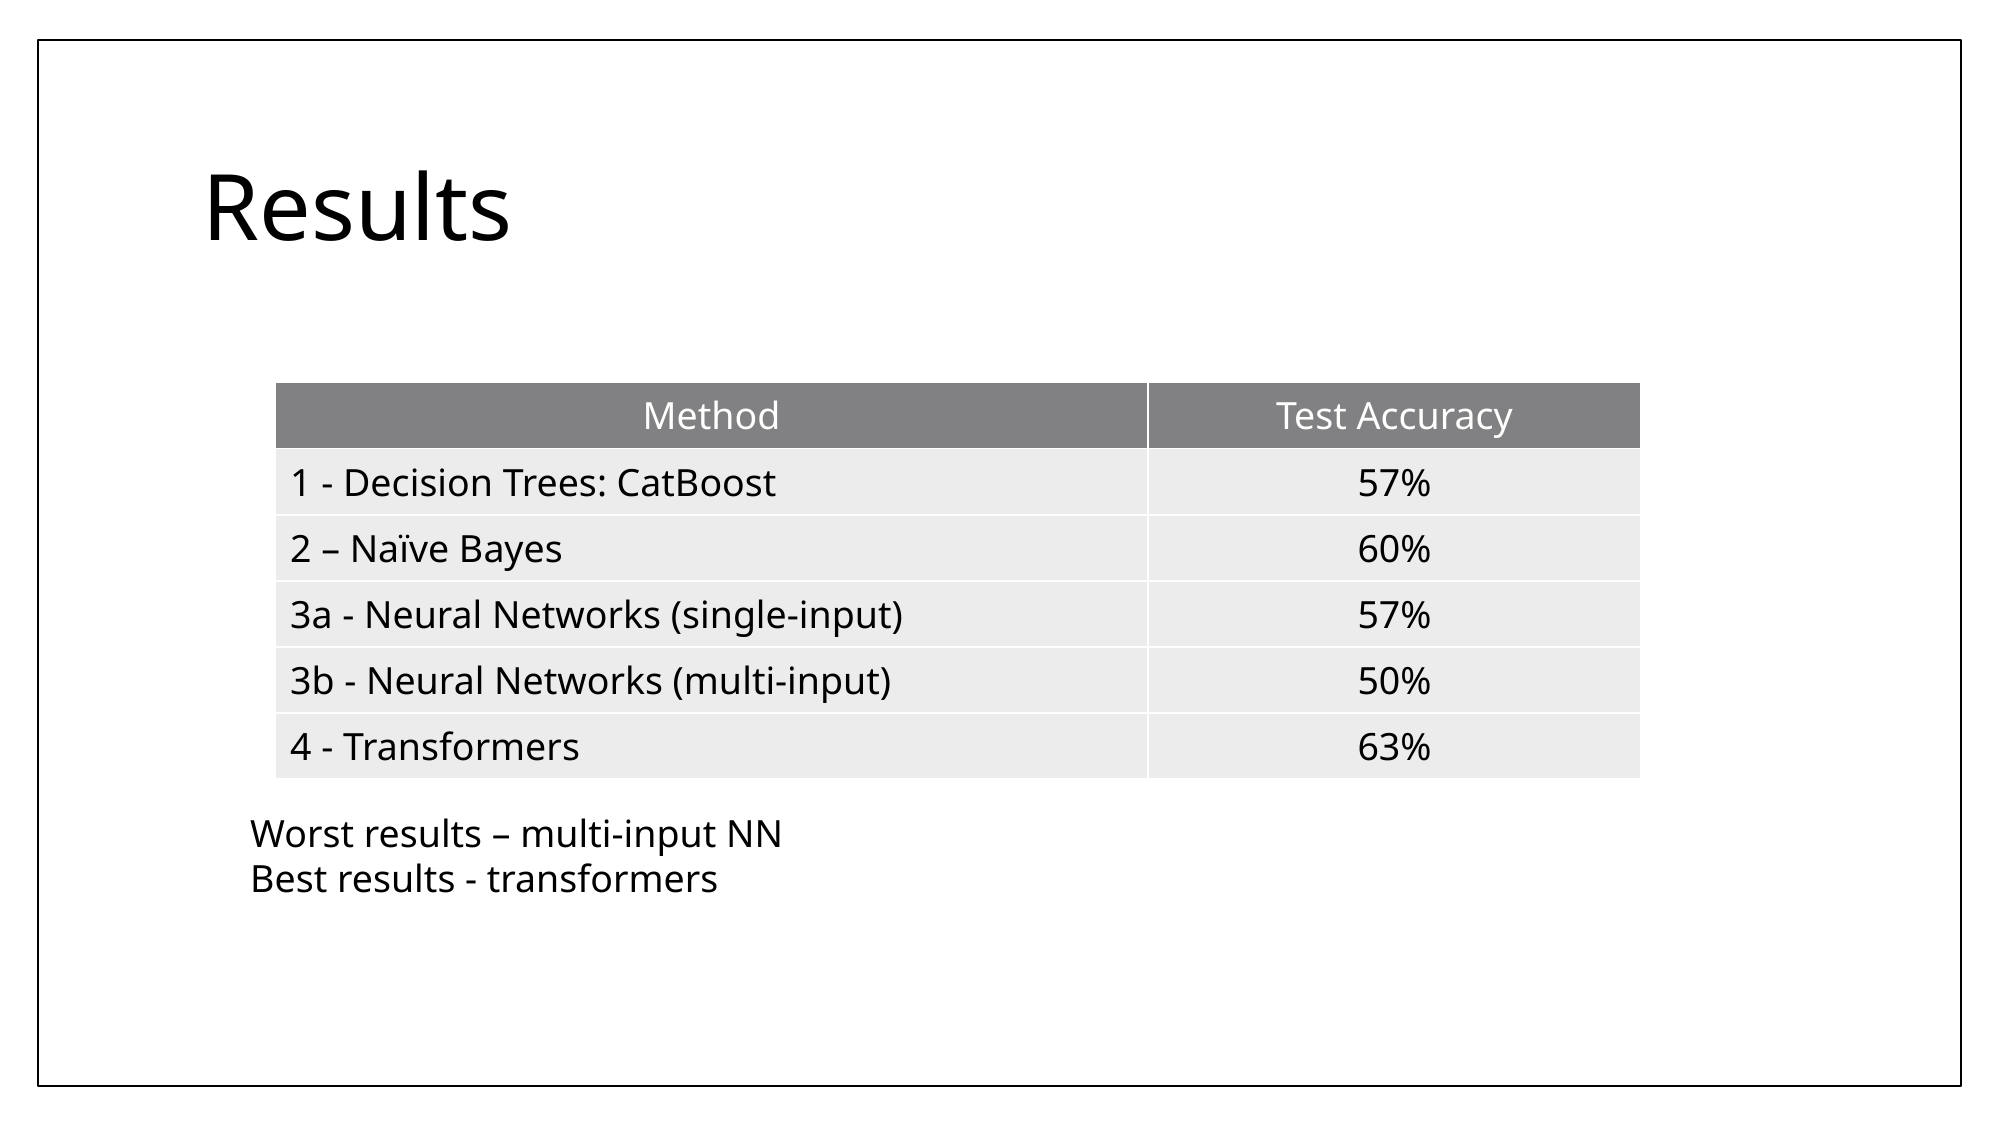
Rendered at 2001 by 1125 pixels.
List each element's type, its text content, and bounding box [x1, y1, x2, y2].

table_header Method [276, 383, 1147, 448]
table_cell 60% [1149, 516, 1640, 580]
table_cell 57% [1149, 449, 1640, 514]
table_cell 2 – Naïve Bayes [276, 516, 1147, 580]
table_cell 63% [1149, 714, 1640, 778]
text_box Worst results – multi-input NN Best results - transformers [235, 802, 799, 908]
table_cell 4 - Transformers [276, 714, 1147, 778]
table_cell 3a - Neural Networks (single-input) [276, 582, 1147, 646]
table_cell 50% [1149, 648, 1640, 712]
table_header Test Accuracy [1149, 383, 1640, 448]
table_cell 57% [1149, 582, 1640, 646]
table_cell 1 - Decision Trees: CatBoost [276, 449, 1147, 514]
title Results [187, 99, 1808, 323]
table_cell 3b - Neural Networks (multi-input) [276, 648, 1147, 712]
